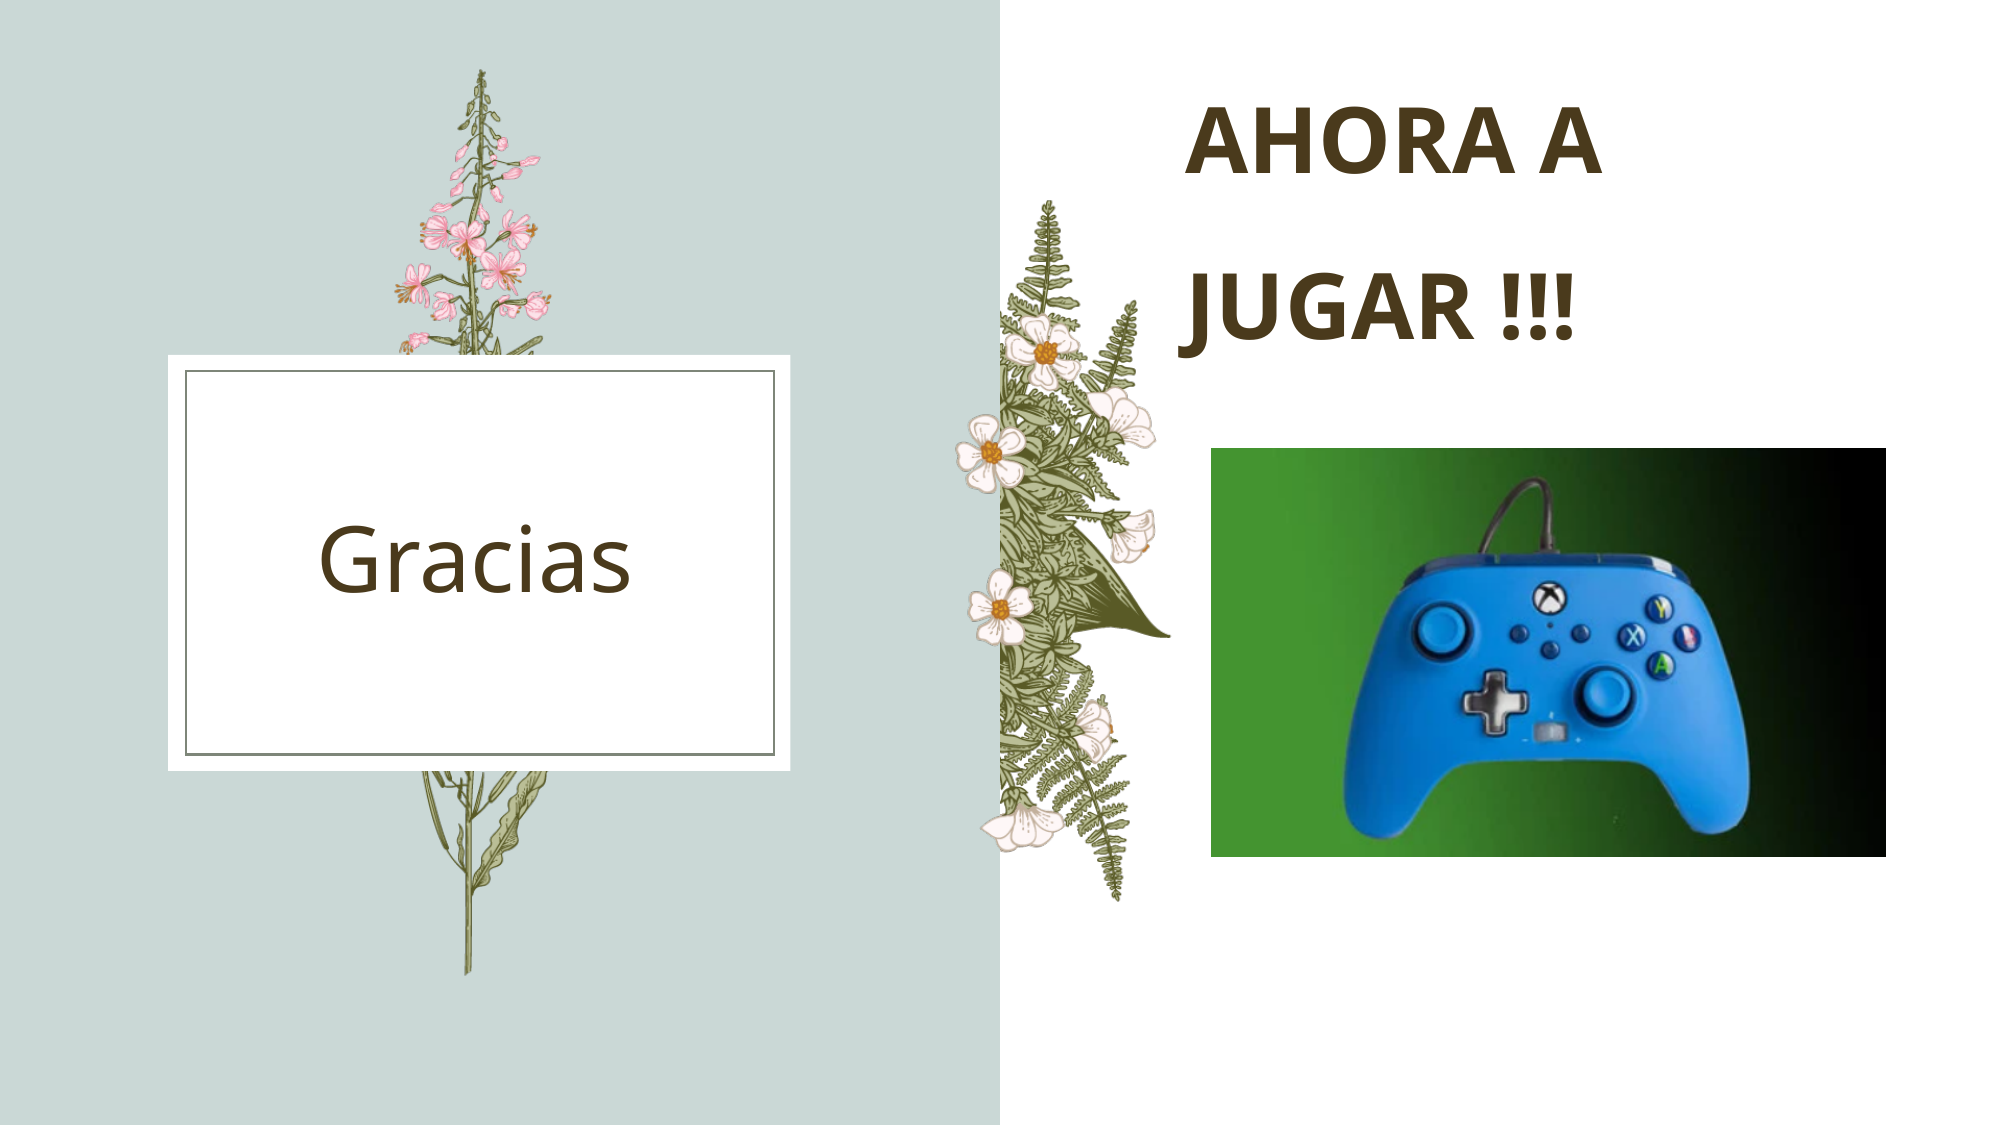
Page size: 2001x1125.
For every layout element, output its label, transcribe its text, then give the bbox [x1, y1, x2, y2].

list AHORA A JUGAR !!! [1170, 0, 1984, 426]
picture [947, 190, 1186, 912]
picture [380, 62, 578, 354]
picture [1211, 448, 1886, 857]
picture [380, 771, 571, 987]
title Gracias [241, 473, 710, 653]
text_box [975, 537, 1025, 588]
